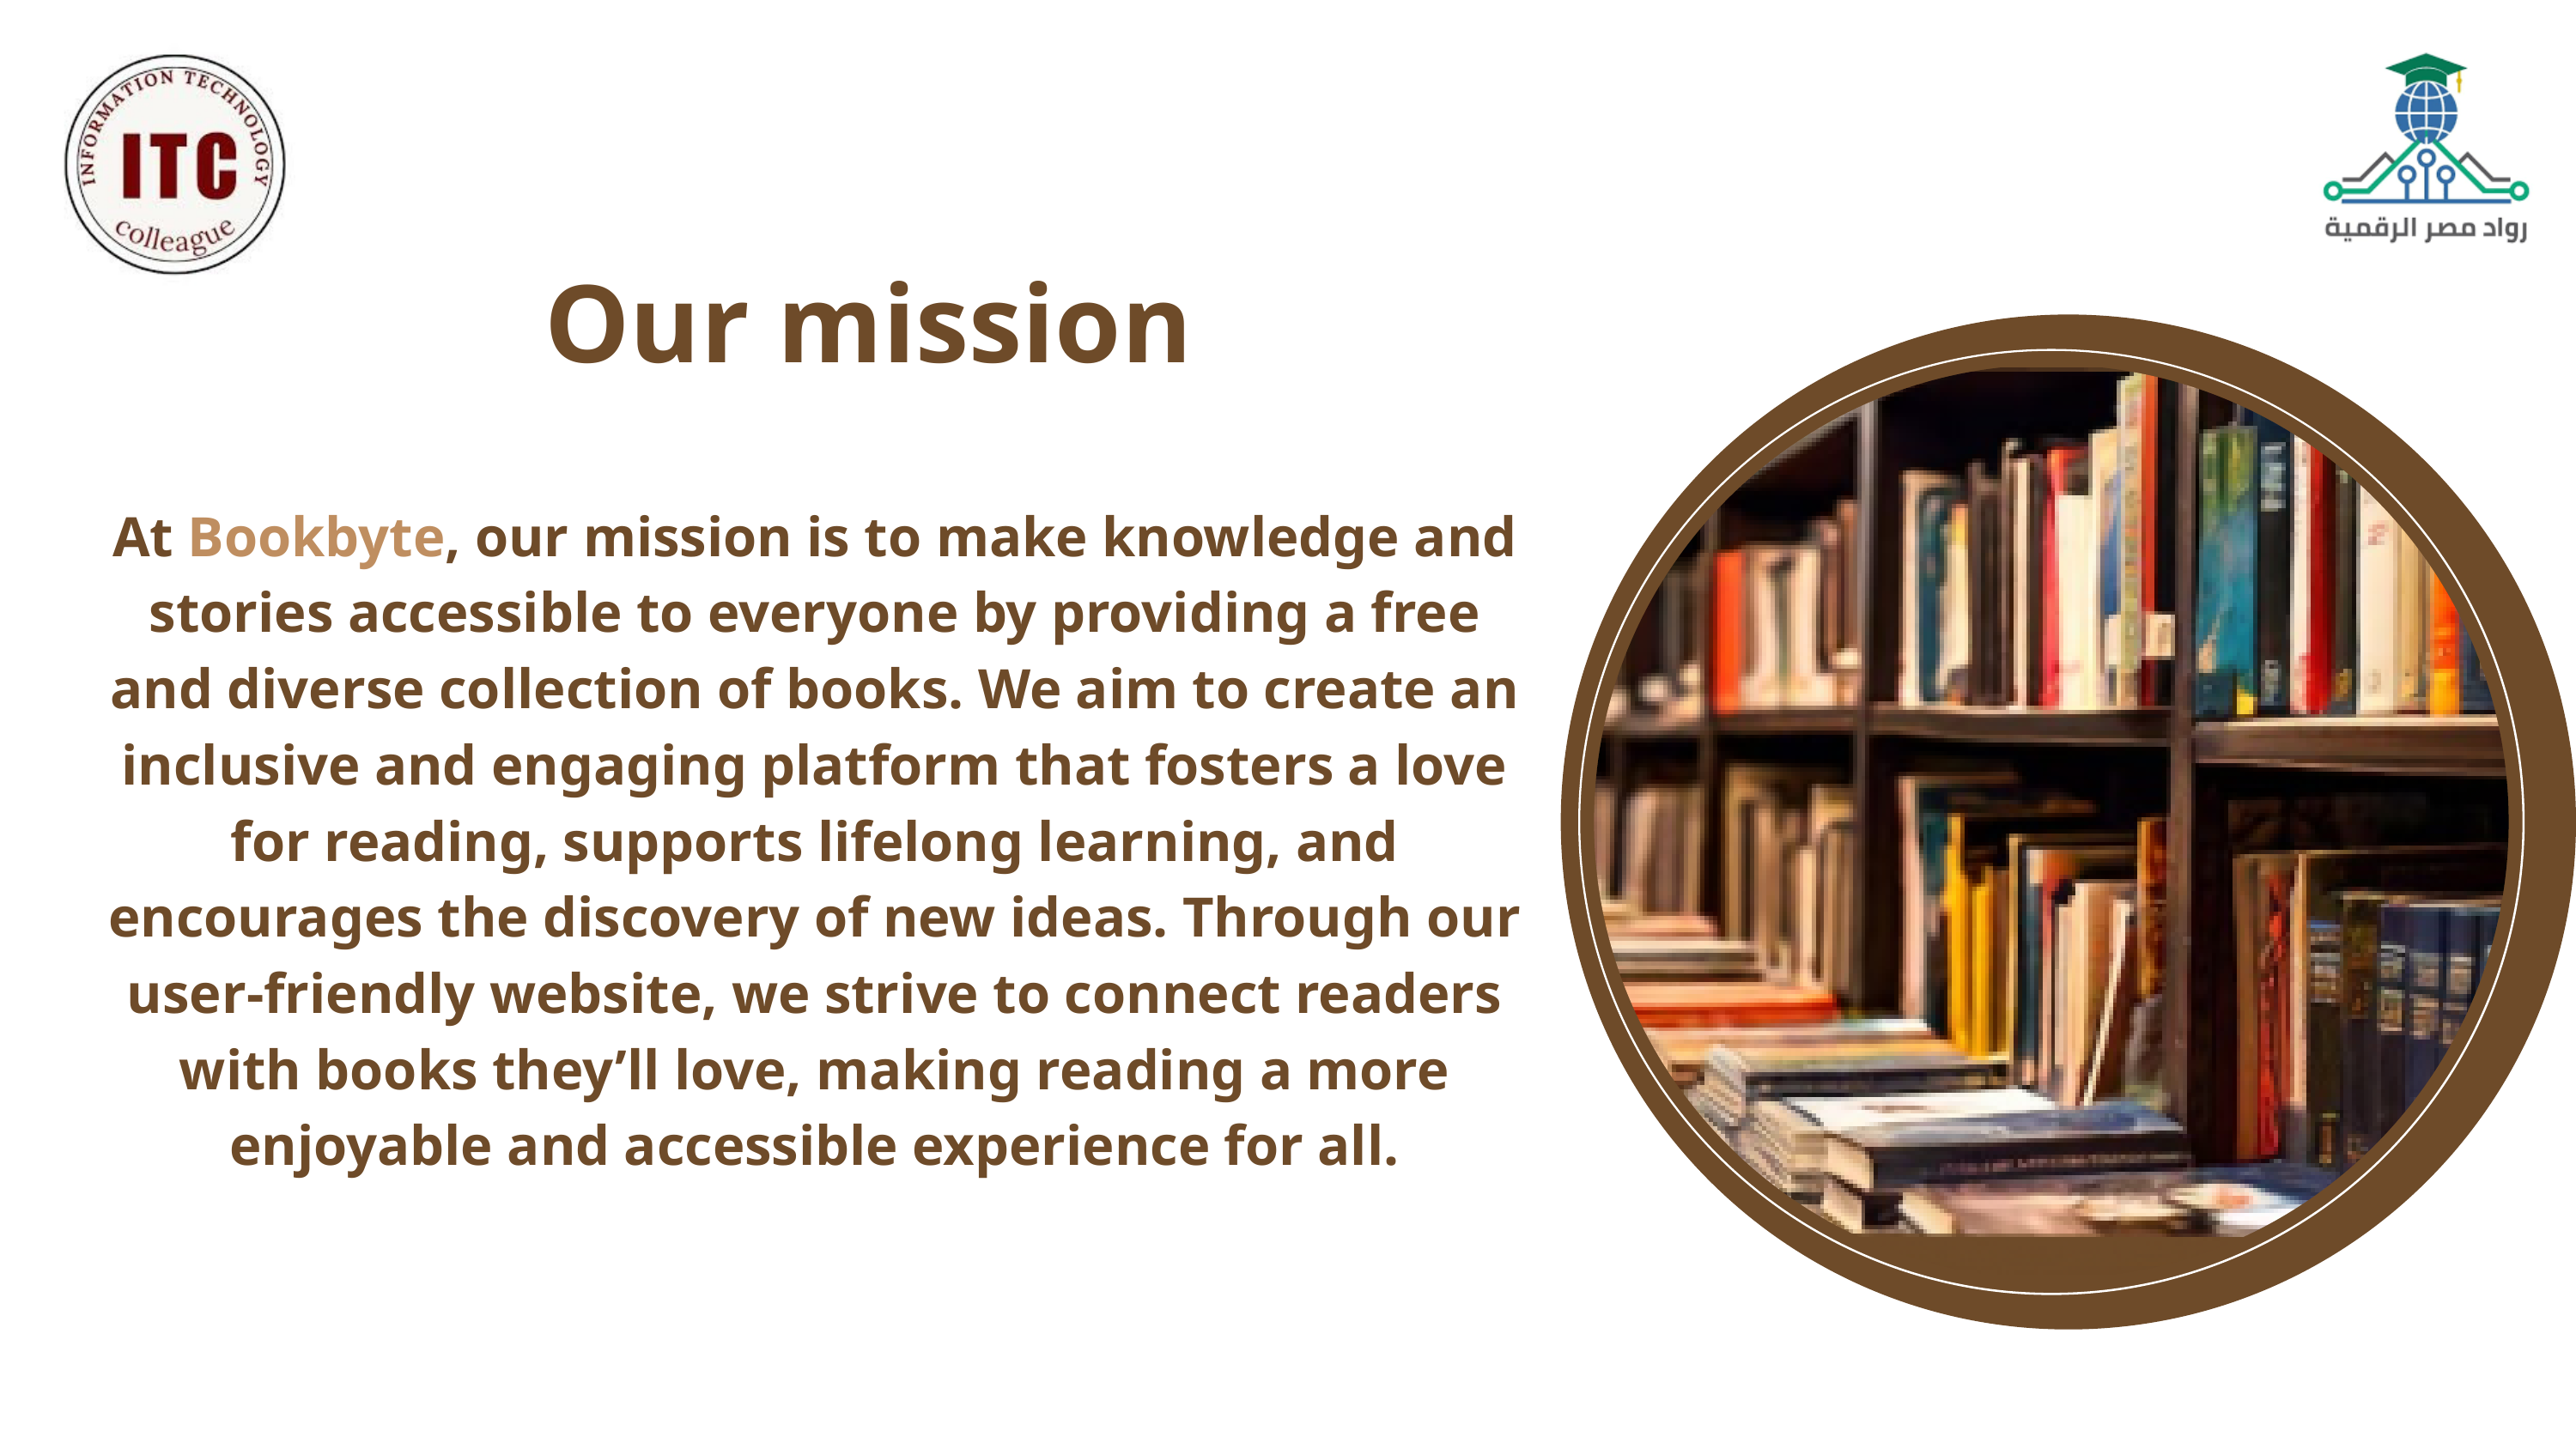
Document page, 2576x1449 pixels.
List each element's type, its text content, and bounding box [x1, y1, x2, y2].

text_box Our mission [544, 233, 1237, 385]
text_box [1560, 314, 2576, 1330]
text_box [21, 11, 330, 319]
text_box [2286, 22, 2562, 298]
text_box At Bookbyte, our mission is to make knowledge and stories accessible to everyone by providing a free and diverse collection of books. We aim to create an inclusive and engaging platform that fosters a love for reading, supports lifelong learning, and encourages the discovery of new ideas. Through our user-friendly website, we strive to connect readers with books they’ll love, making reading a more enjoyable and accessible experience for all. [91, 491, 1539, 1177]
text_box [1577, 348, 2526, 1296]
